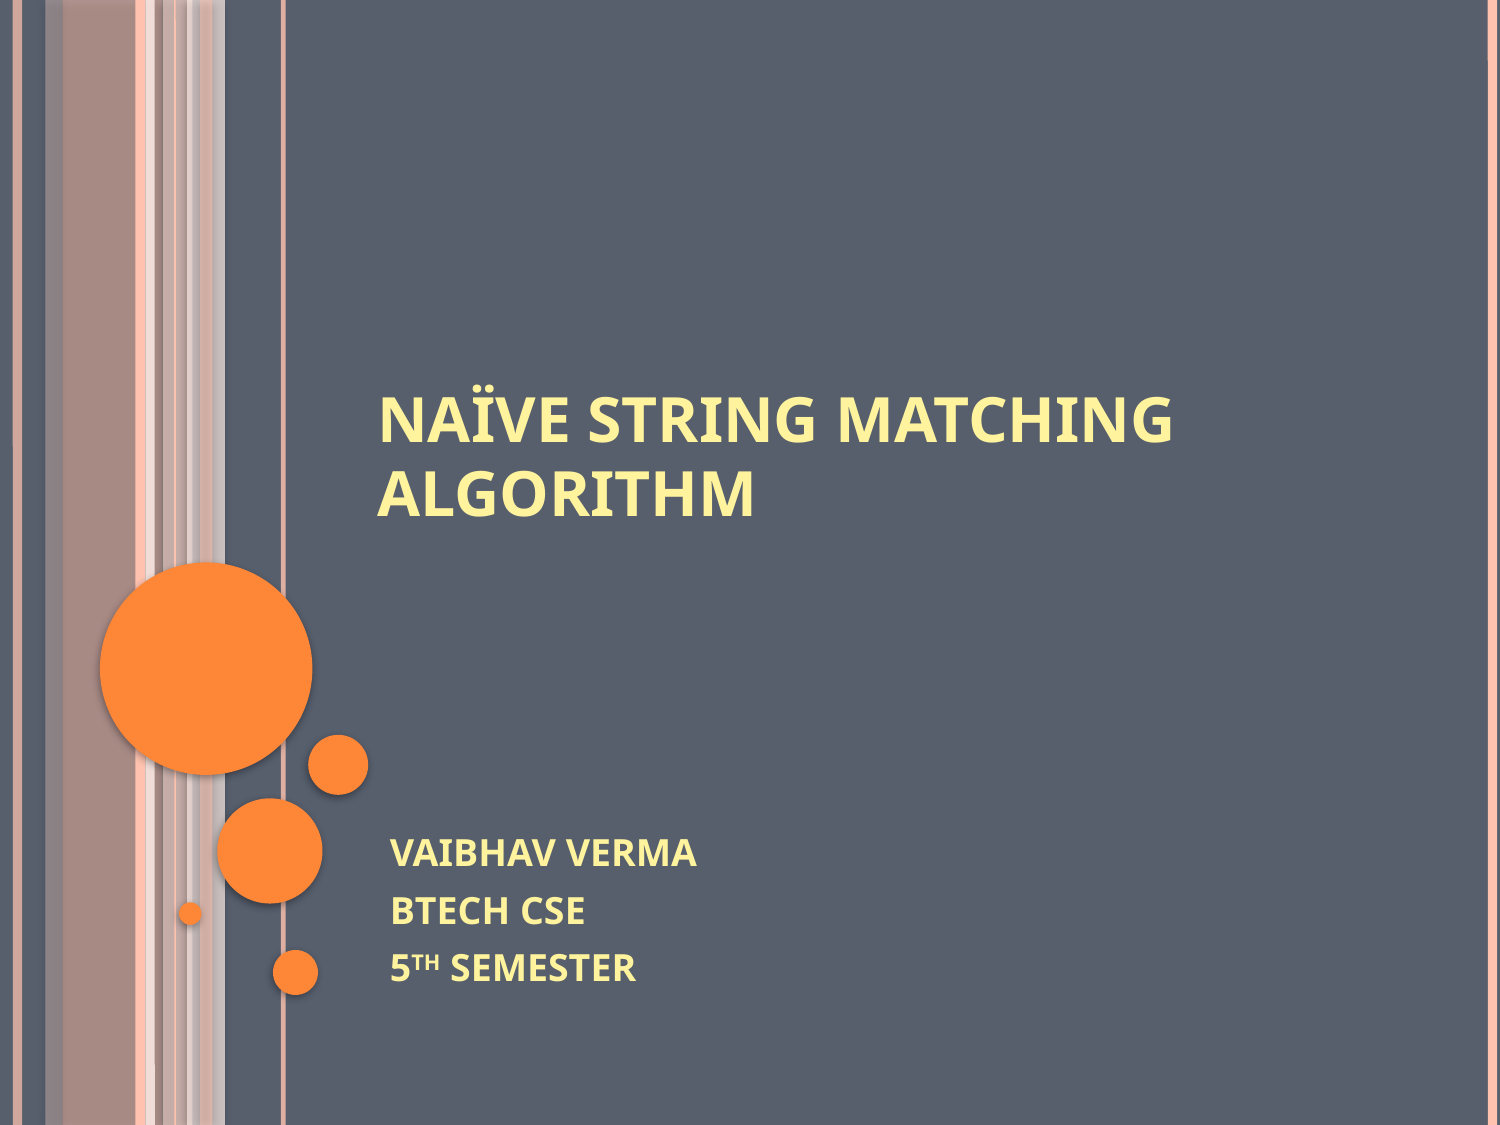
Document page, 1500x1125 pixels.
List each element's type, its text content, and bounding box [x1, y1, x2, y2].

list VAIBHAV VERMA BTECH CSE 5TH SEMESTER [375, 821, 1388, 1047]
title Naïve String Matching Algorithm [362, 200, 1375, 537]
